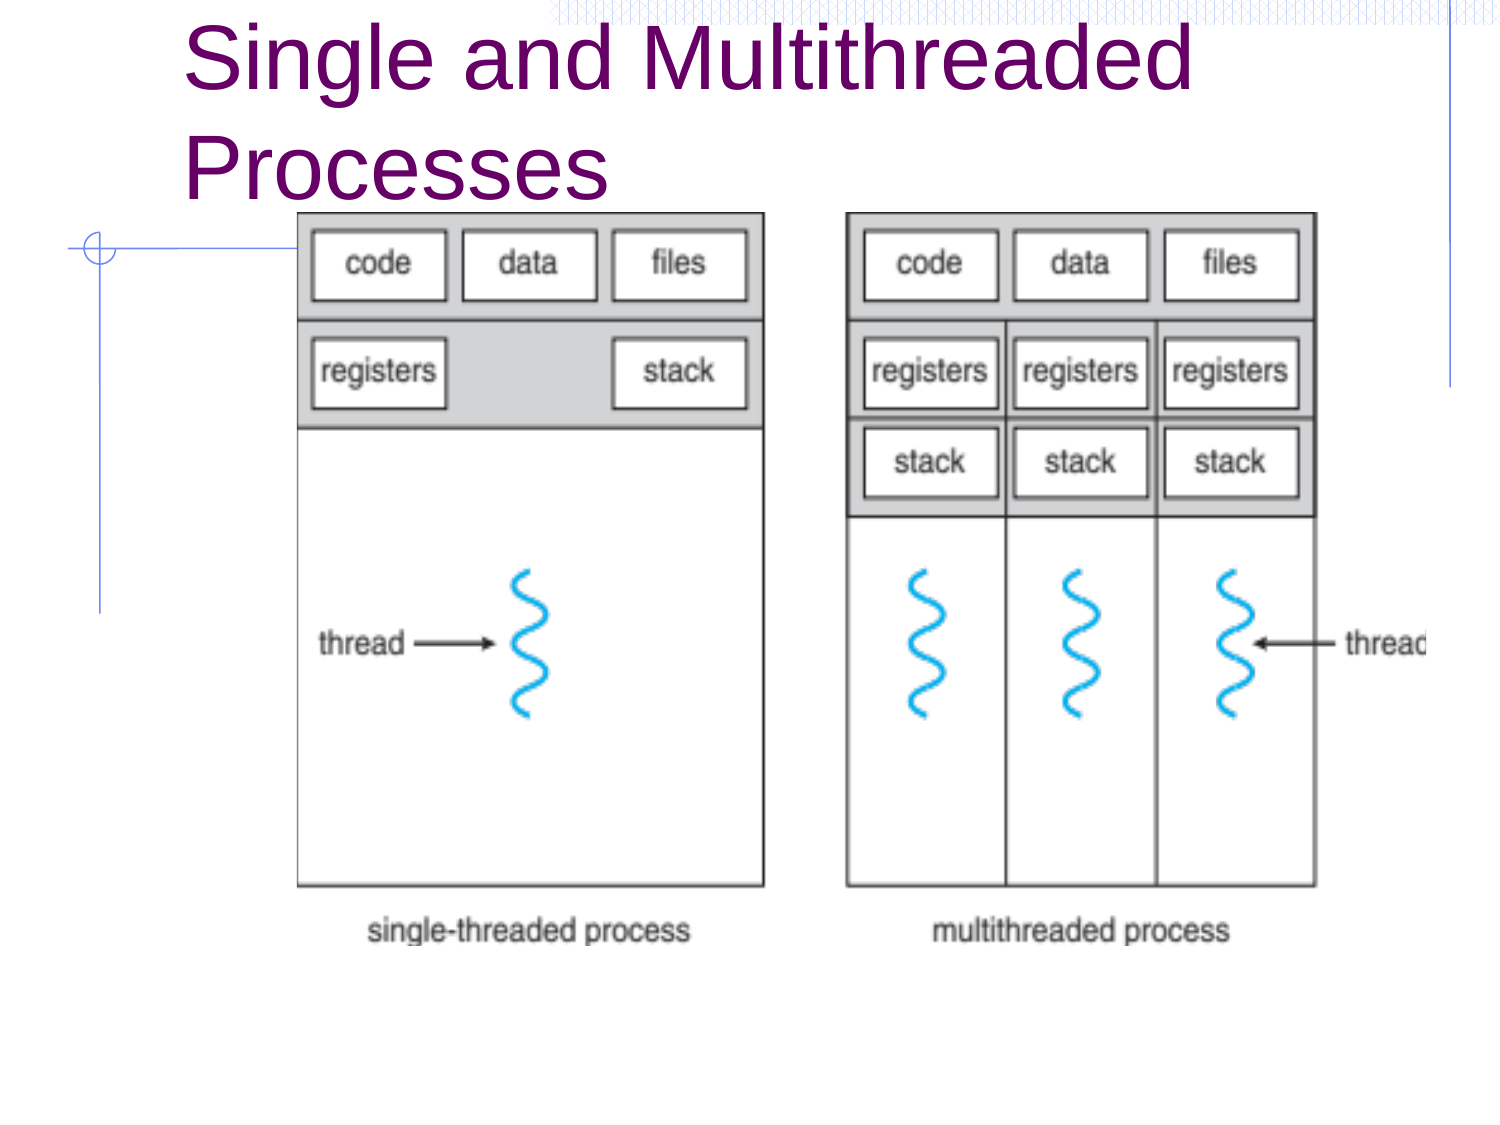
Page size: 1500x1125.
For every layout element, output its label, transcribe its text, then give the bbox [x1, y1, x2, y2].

title Single and Multithreaded Processes [166, 130, 1500, 226]
picture [296, 212, 1427, 946]
